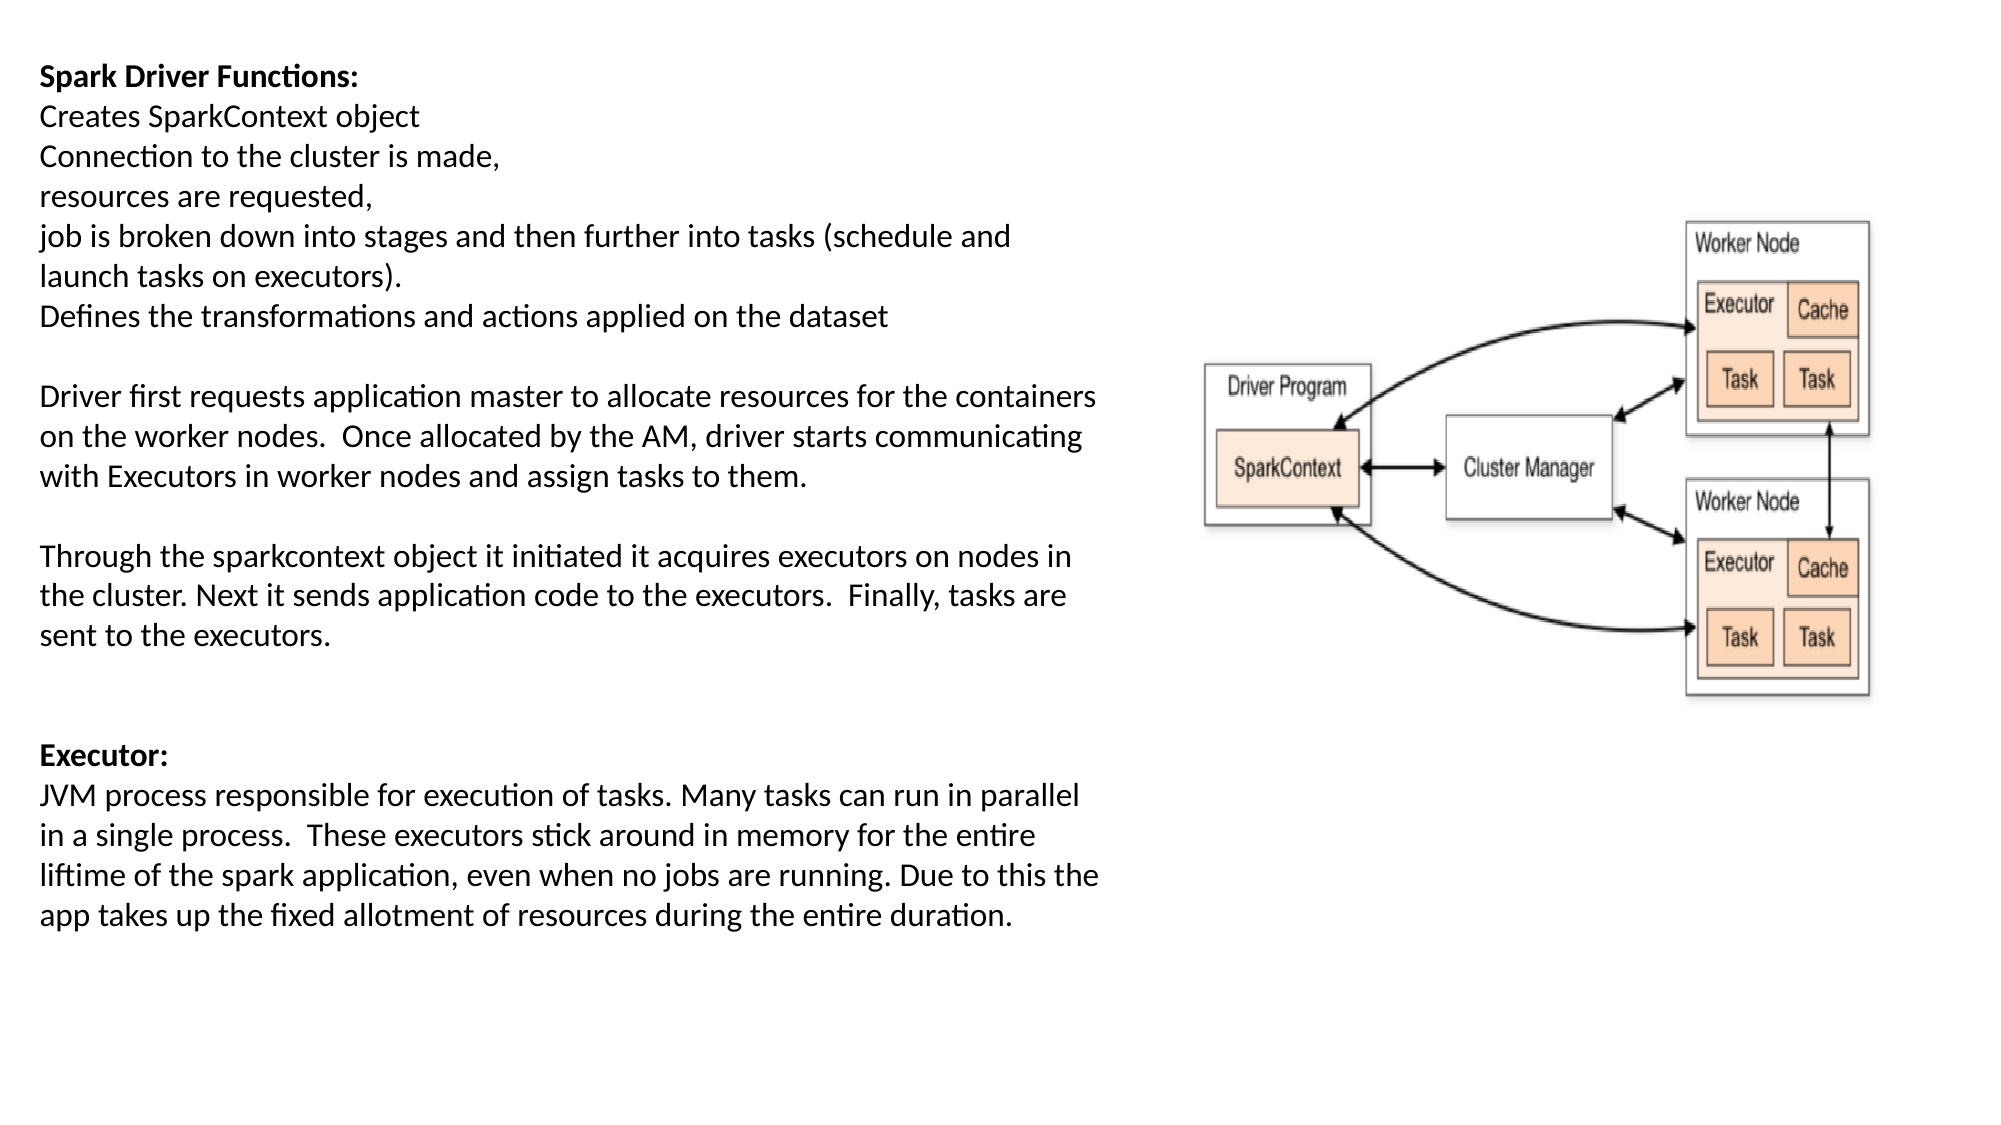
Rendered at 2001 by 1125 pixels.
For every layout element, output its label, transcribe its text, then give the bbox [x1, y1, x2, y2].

picture [1114, 203, 1976, 747]
text_box Spark Driver Functions: Creates SparkContext object Connection to the cluster is made, resources are requested, job is broken down into stages and then further into tasks (schedule and launch tasks on executors). Defines the transformations and actions applied on the dataset Driver first requests application master to allocate resources for the containers on the worker nodes. Once allocated by the AM, driver starts communicating with Executors in worker nodes and assign tasks to them. Through the sparkcontext object it initiated it acquires executors on nodes in the cluster. Next it sends application code to the executors. Finally, tasks are sent to the executors. Executor: JVM process responsible for execution of tasks. Many tasks can run in parallel in a single process. These executors stick around in memory for the entire liftime of the spark application, even when no jobs are running. Due to this the app takes up the fixed allotment of resources during the entire duration. [24, 47, 1125, 941]
